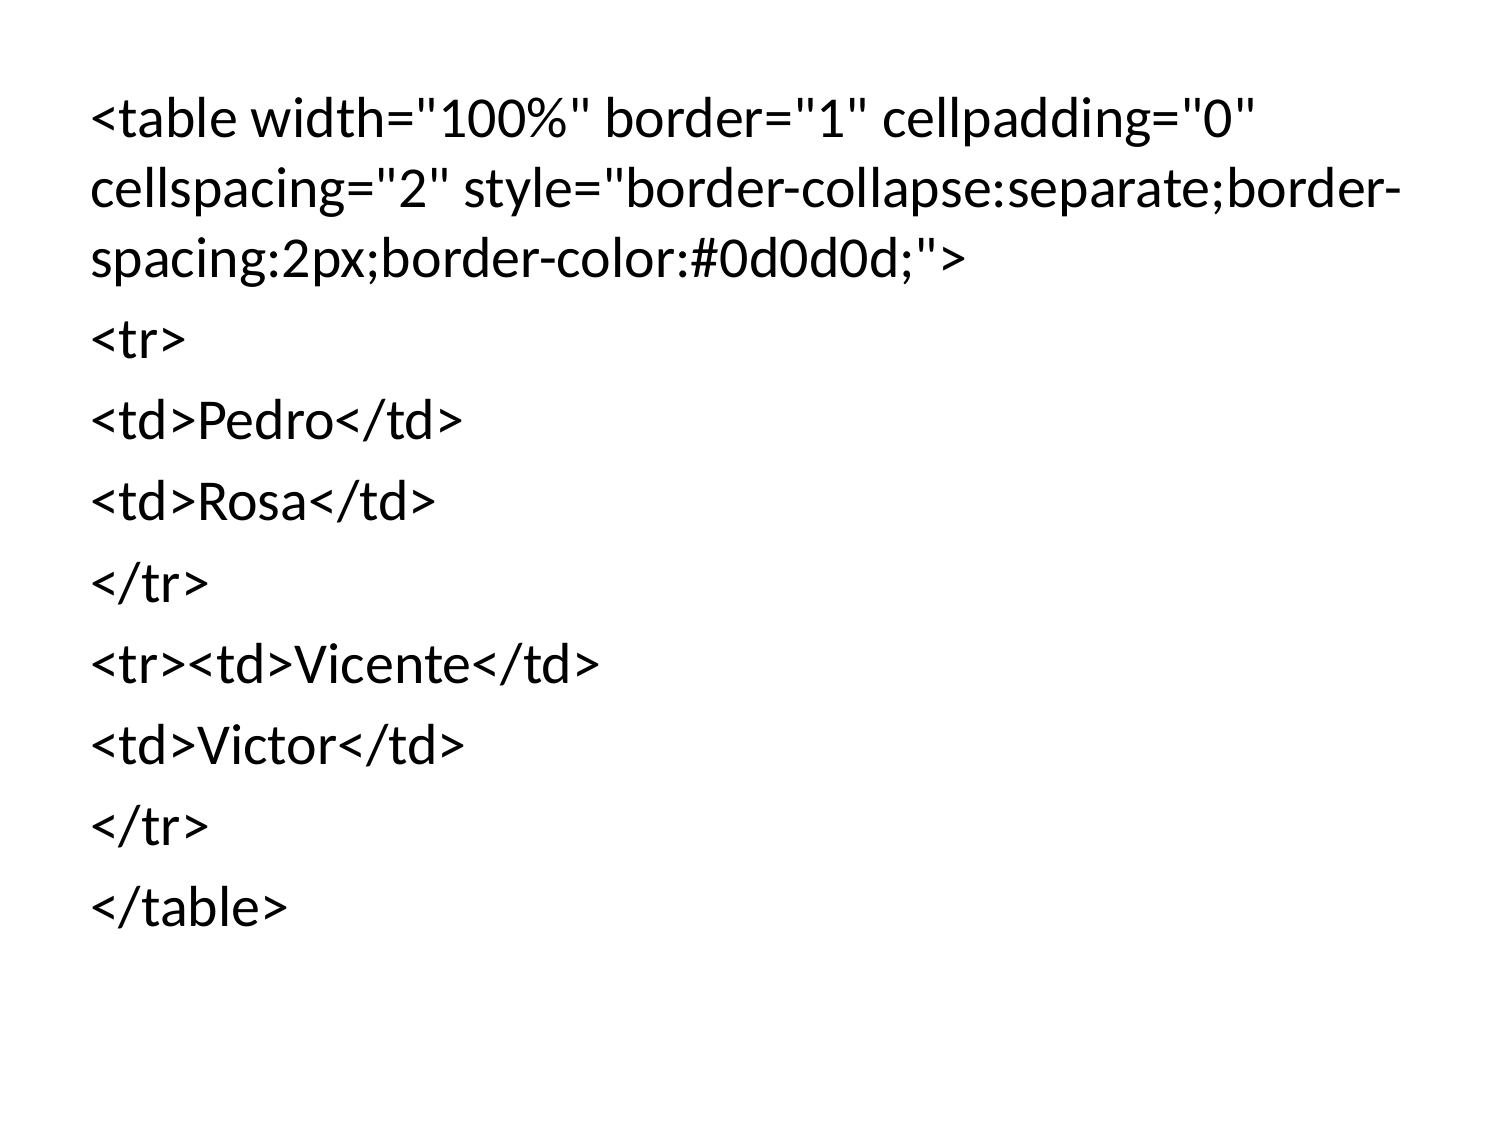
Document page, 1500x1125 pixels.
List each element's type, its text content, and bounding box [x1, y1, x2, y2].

list <table width="100%" border="1" cellpadding="0" cellspacing="2" style="border-collapse:separate;border-spacing:2px;border-color:#0d0d0d;"> <tr> <td>Pedro</td> <td>Rosa</td> </tr> <tr><td>Vicente</td> <td>Victor</td> </tr> </table> [75, 72, 1425, 1005]
